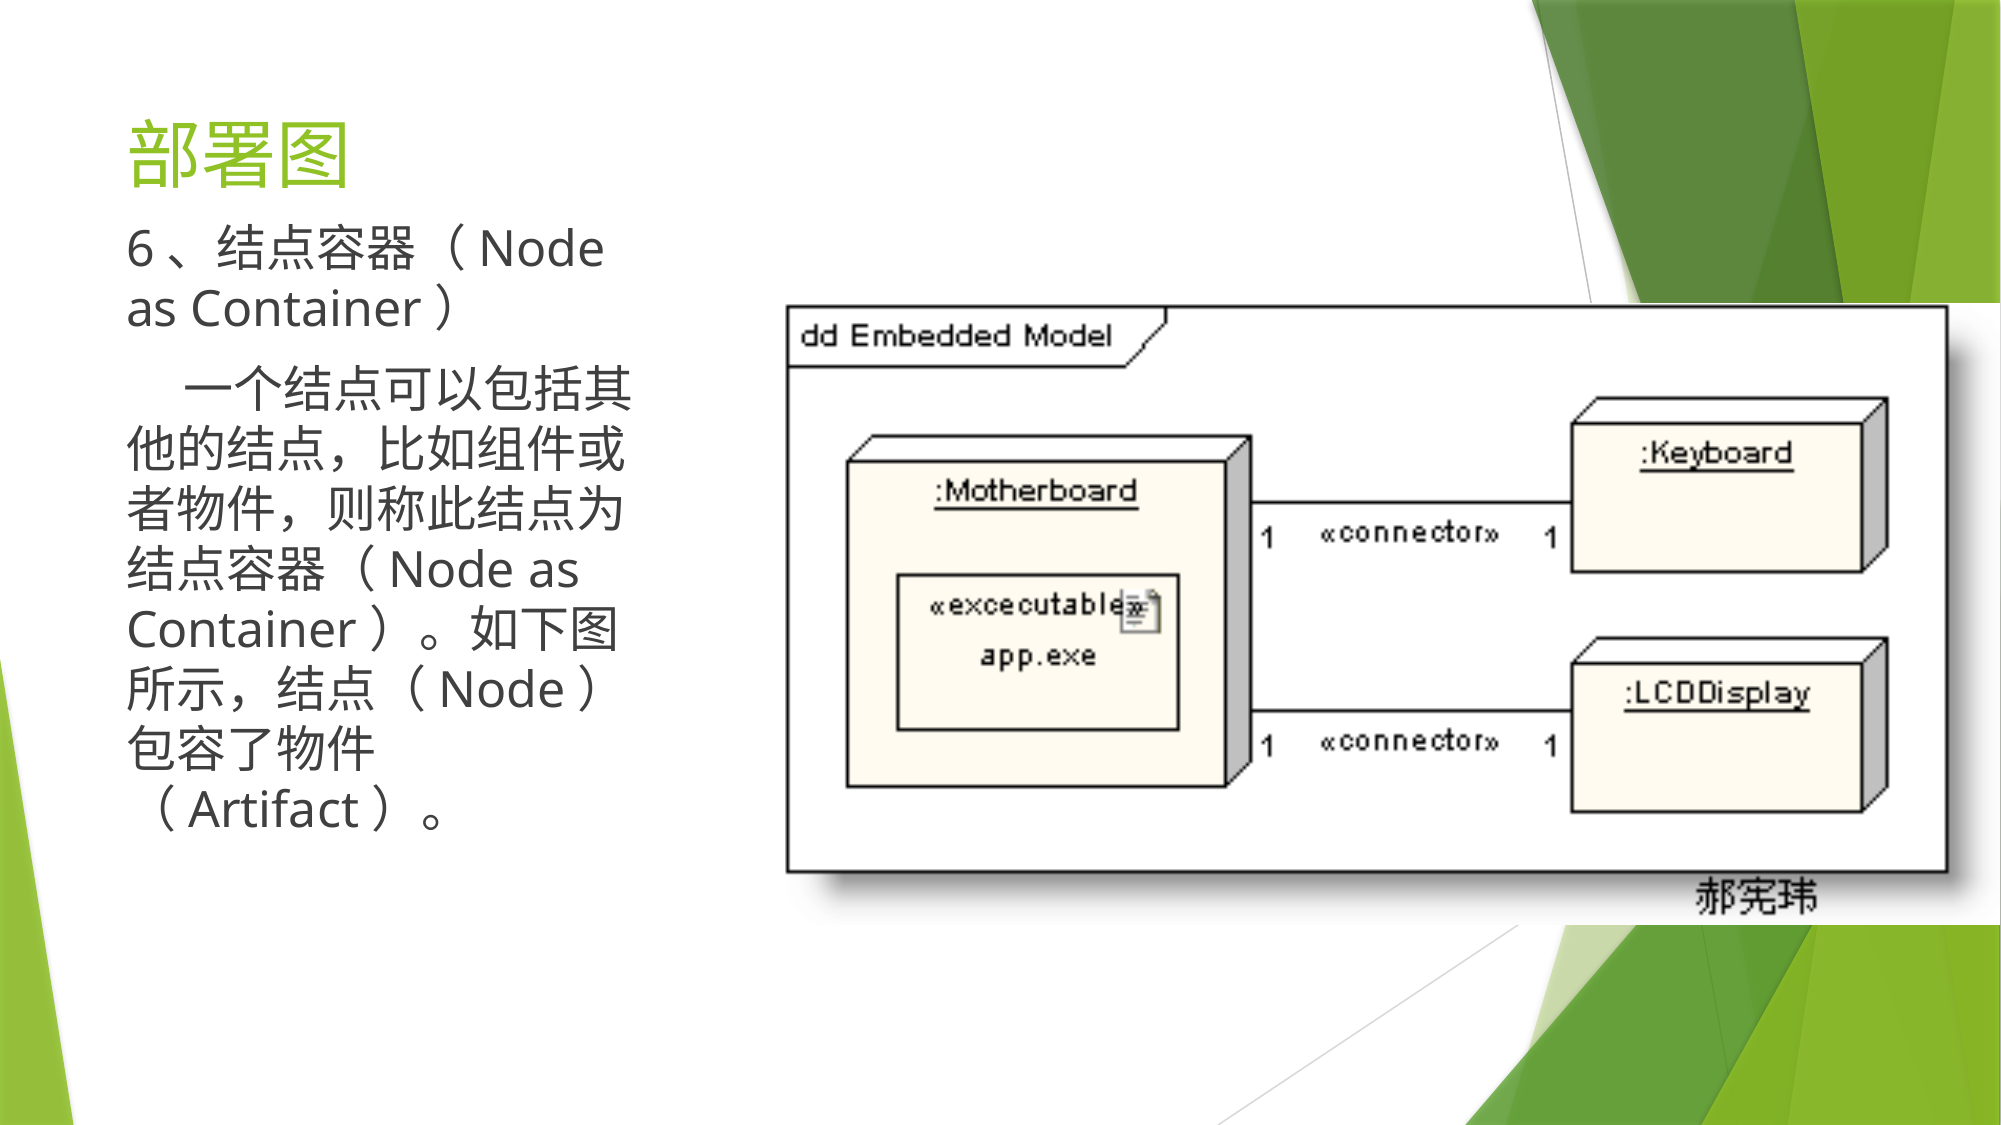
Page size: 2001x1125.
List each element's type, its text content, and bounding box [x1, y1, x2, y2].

title 部署图 [111, 99, 1522, 210]
picture [783, 303, 2000, 925]
list 6、结点容器（Node as Container） 一个结点可以包括其他的结点，比如组件或者物件，则称此结点为结点容器（Node as Container）。如下图所示，结点（Node）包容了物件（Artifact）。 [111, 209, 677, 1064]
